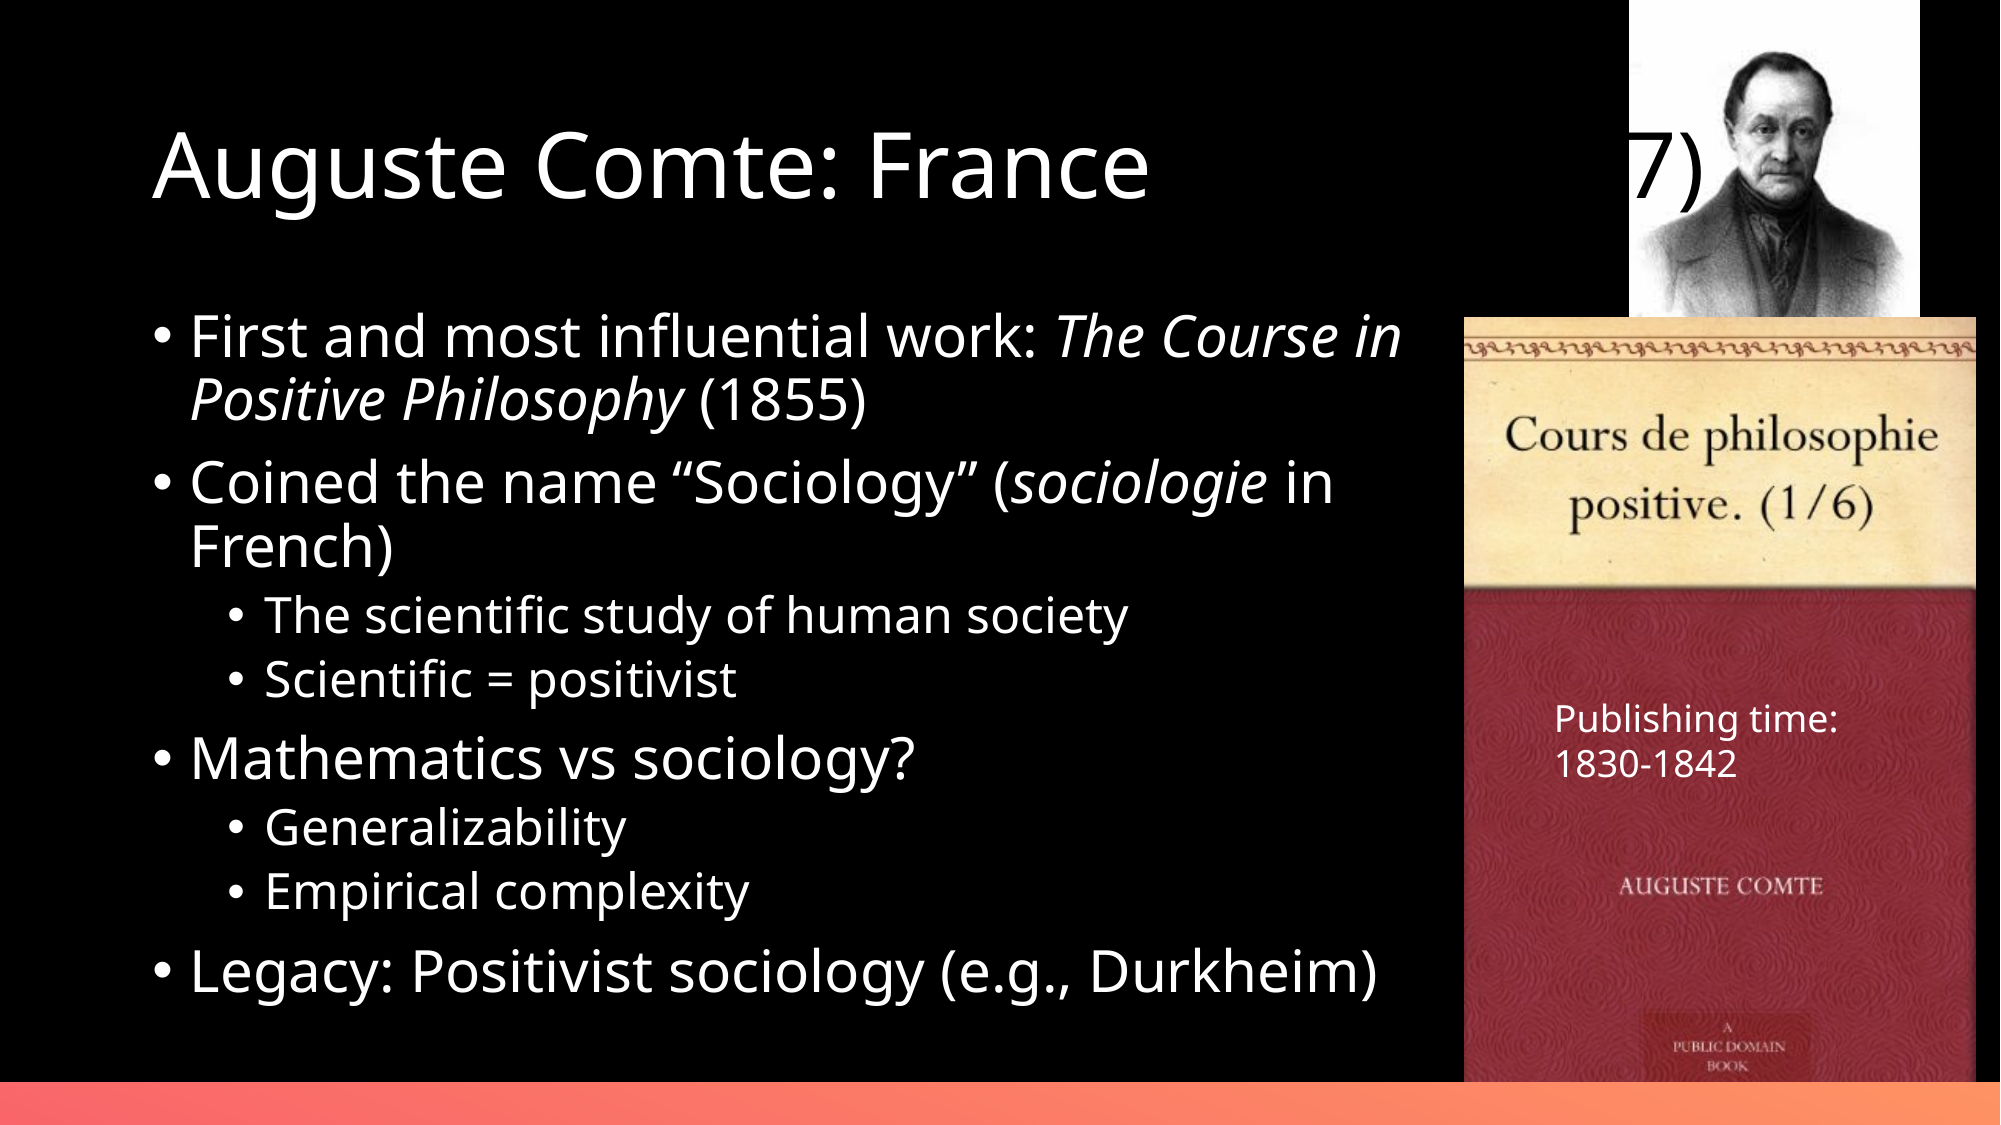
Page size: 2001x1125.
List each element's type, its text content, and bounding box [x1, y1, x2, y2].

picture [1464, 0, 1976, 1086]
list First and most influential work: The Course in Positive Philosophy (1855) Coined the name “Sociology” (sociologie in French) The scientific study of human society Scientific = positivist Mathematics vs sociology? Generalizability Empirical complexity Legacy: Positivist sociology (e.g., Durkheim) [137, 299, 1465, 1014]
title Auguste Comte: France (1798 -1857) [137, 59, 1629, 278]
text_box [0, 1082, 2000, 1125]
